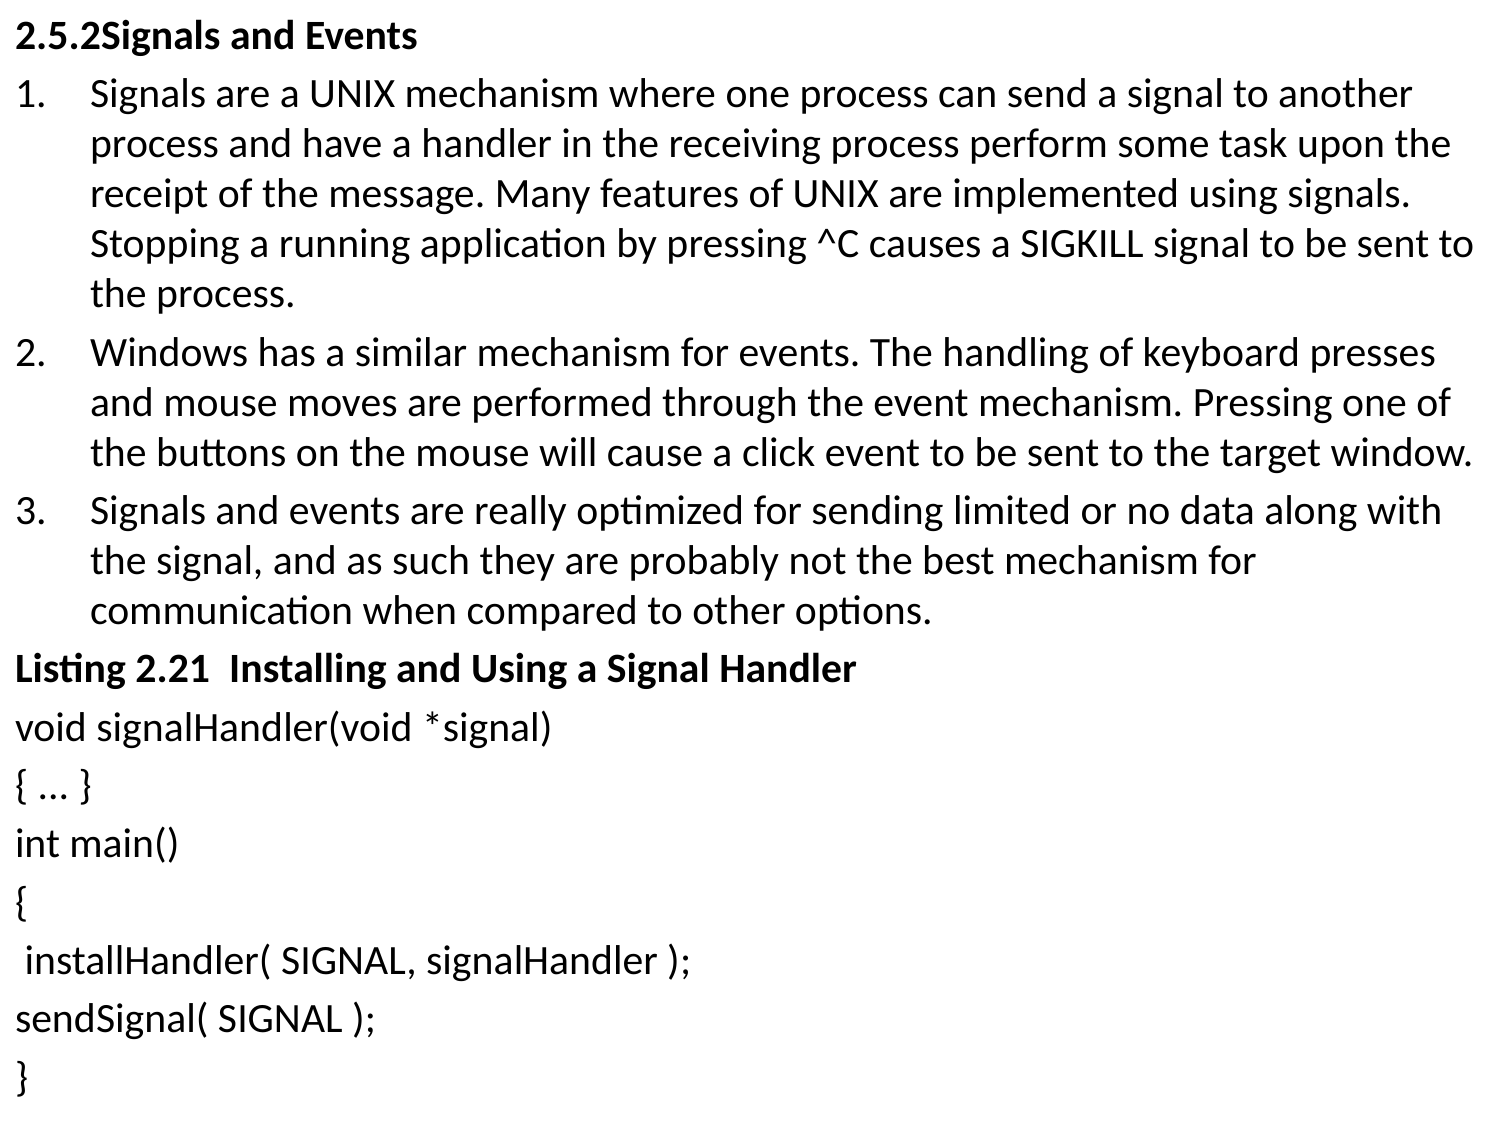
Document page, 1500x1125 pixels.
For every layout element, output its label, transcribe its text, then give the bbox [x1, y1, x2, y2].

list 2.5.2Signals and Events Signals are a UNIX mechanism where one process can send a signal to another process and have a handler in the receiving process perform some task upon the receipt of the message. Many features of UNIX are implemented using signals. Stopping a running application by pressing ^C causes a SIGKILL signal to be sent to the process. Windows has a similar mechanism for events. The handling of keyboard presses and mouse moves are performed through the event mechanism. Pressing one of the buttons on the mouse will cause a click event to be sent to the target window. Signals and events are really optimized for sending limited or no data along with the signal, and as such they are probably not the best mechanism for communication when compared to other options. Listing 2.21 Installing and Using a Signal Handler void signalHandler(void *signal) { ... } int main() { installHandler( SIGNAL, signalHandler ); sendSignal( SIGNAL ); } [0, 0, 1500, 1125]
